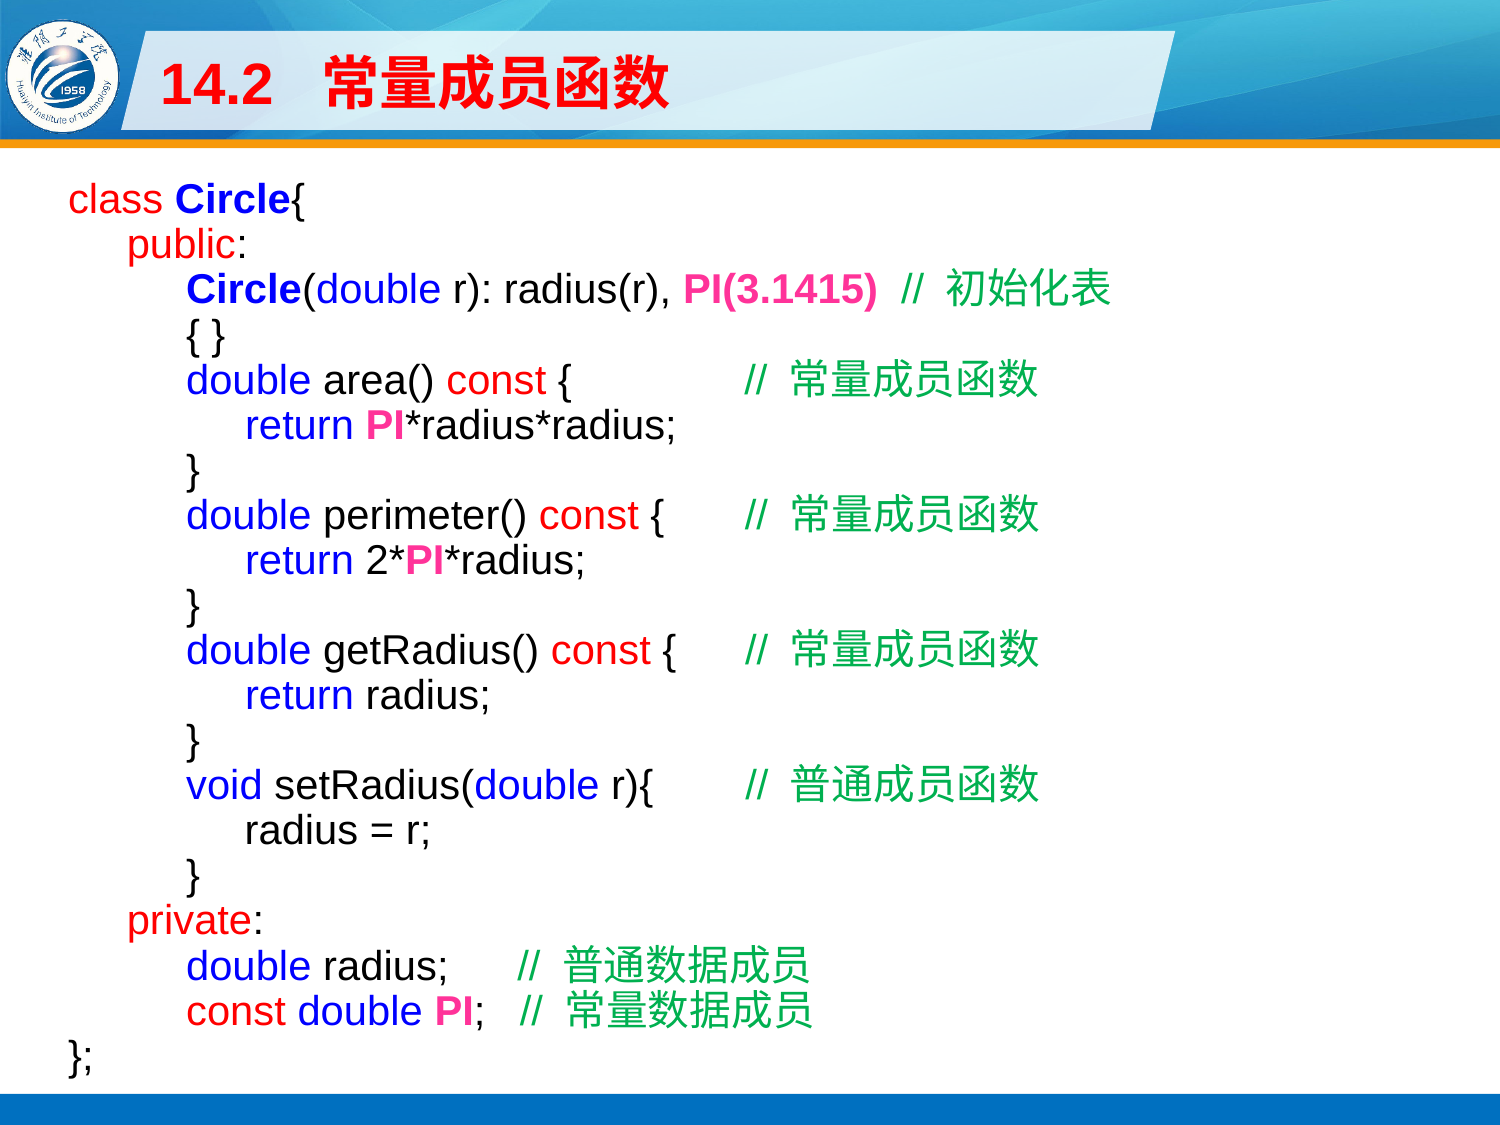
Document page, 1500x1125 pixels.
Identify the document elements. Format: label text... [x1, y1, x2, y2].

title 14.2 常量成员函数 [145, 39, 1176, 123]
list class Circle{ public: Circle(double r): radius(r), PI(3.1415) // 初始化表 { } double area() const { // 常量成员函数 return PI*radius*radius; } double perimeter() const { // 常量成员函数 return 2*PI*radius; } double getRadius() const { // 常量成员函数 return radius; } void setRadius(double r){ // 普通成员函数 radius = r; } private: double radius; // 普通数据成员 const double PI; // 常量数据成员 }; [53, 170, 1447, 1094]
picture [0, 0, 1500, 139]
